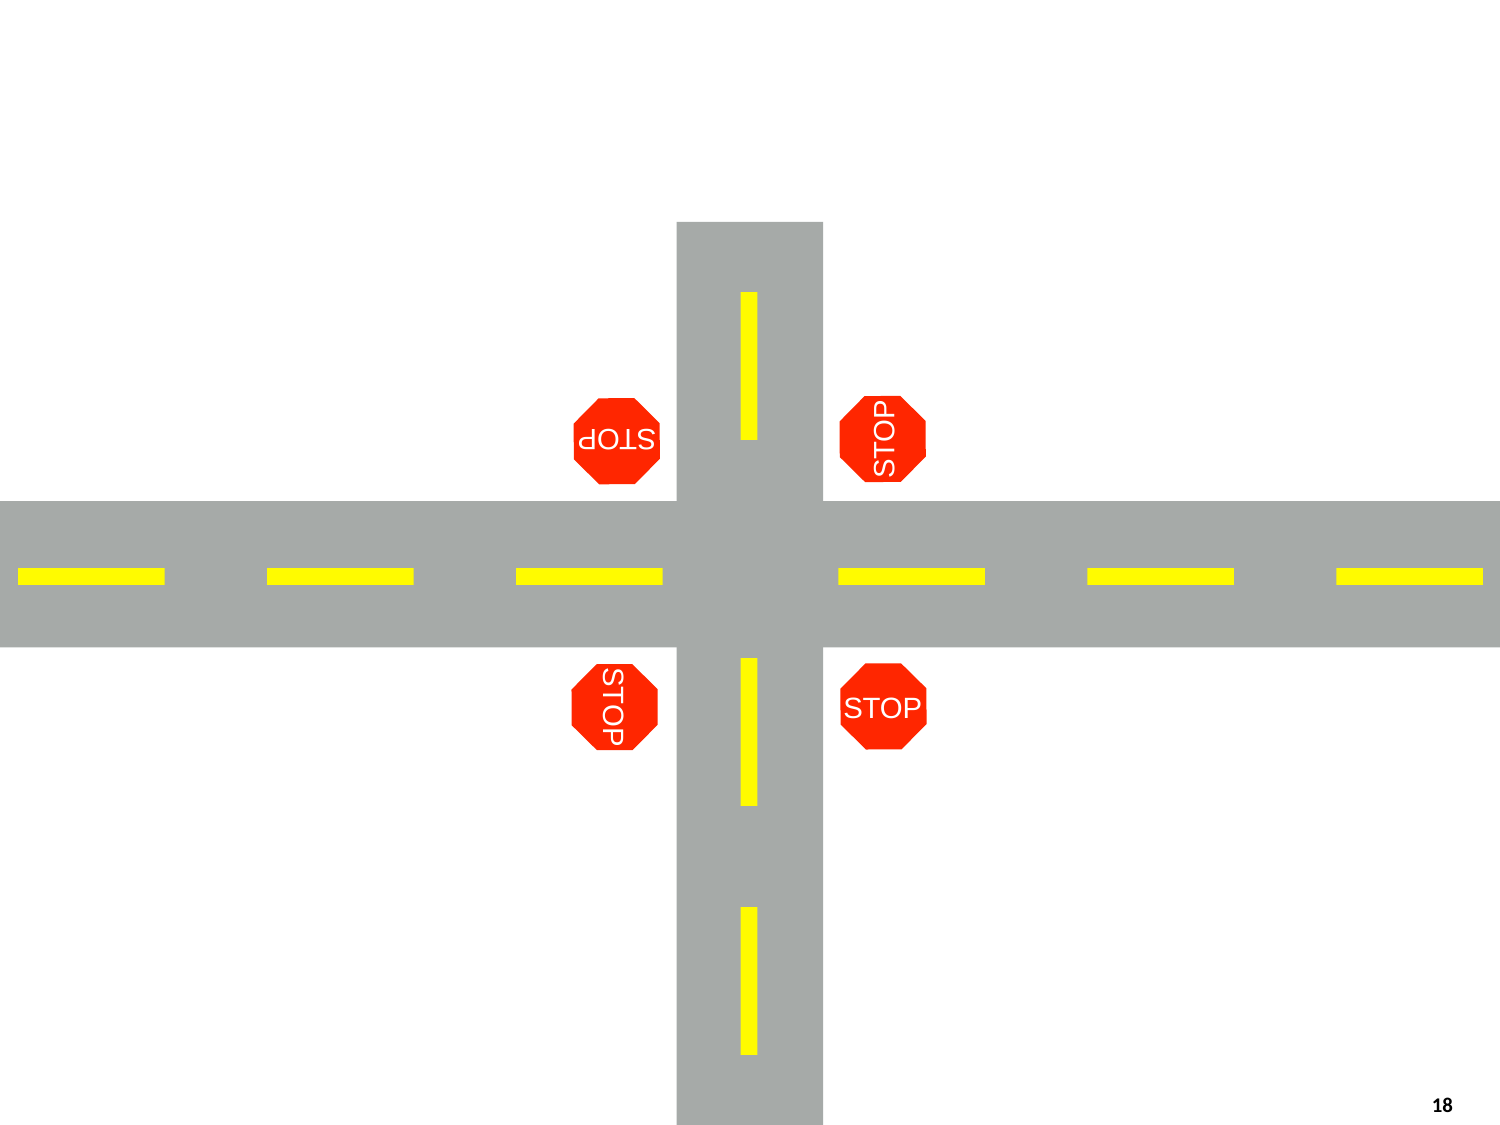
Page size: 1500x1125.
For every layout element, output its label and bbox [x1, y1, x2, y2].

text_box [824, 501, 1500, 648]
text_box [740, 658, 758, 806]
picture [853, 663, 914, 676]
picture [586, 472, 647, 485]
text_box [740, 292, 758, 440]
text_box [820, 676, 947, 770]
text_box [553, 377, 681, 472]
text_box [1087, 568, 1234, 585]
text_box [267, 568, 414, 585]
text_box [740, 907, 758, 1055]
text_box [18, 568, 165, 585]
text_box [516, 568, 663, 585]
text_box [1336, 568, 1483, 585]
text_box [838, 568, 985, 585]
text_box [835, 392, 963, 486]
text_box [0, 501, 676, 648]
text_box [534, 660, 662, 754]
text_box [676, 221, 824, 1125]
